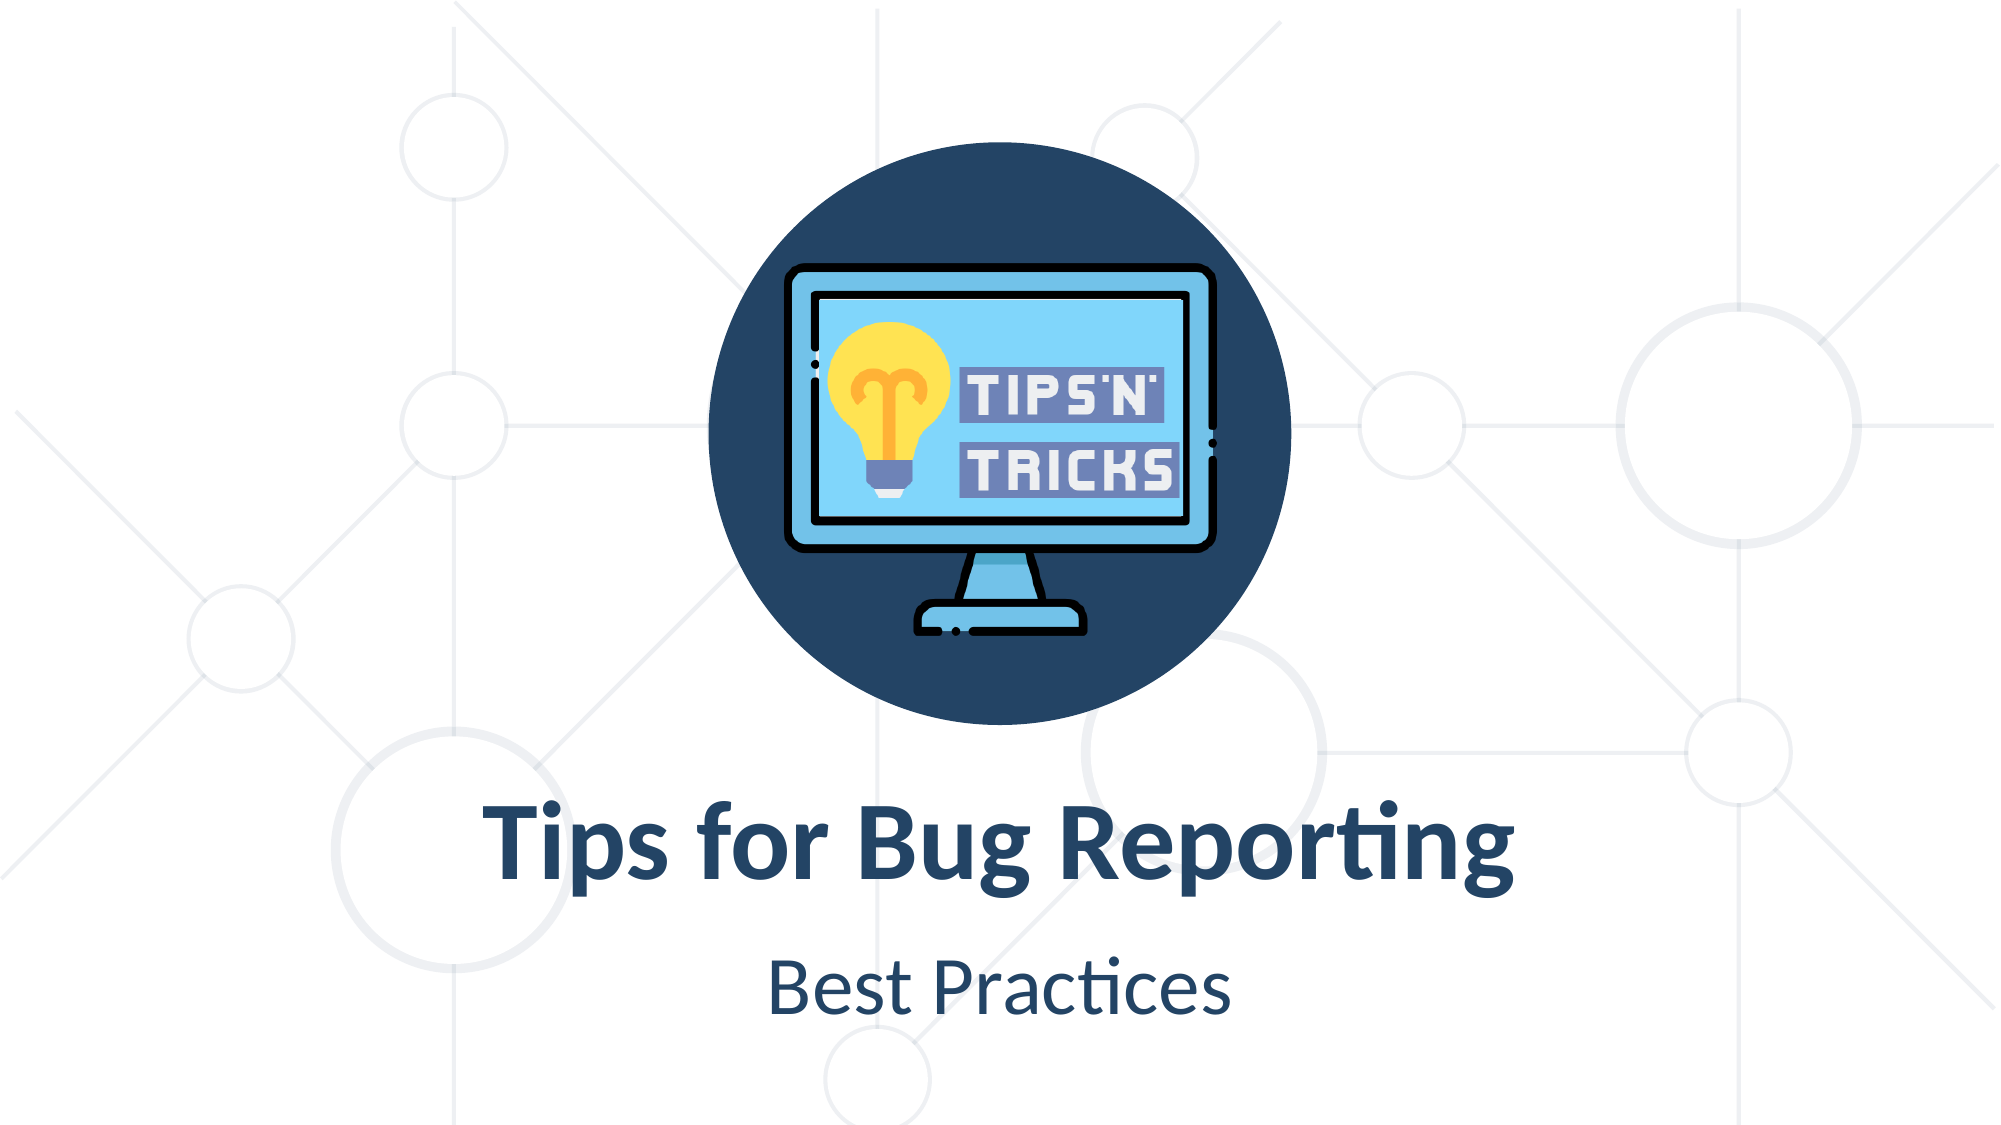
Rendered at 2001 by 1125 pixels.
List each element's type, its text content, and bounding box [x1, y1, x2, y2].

subtitle Best Practices [100, 916, 1900, 1043]
title Tips for Bug Reporting [100, 771, 1900, 898]
picture [777, 226, 1222, 671]
